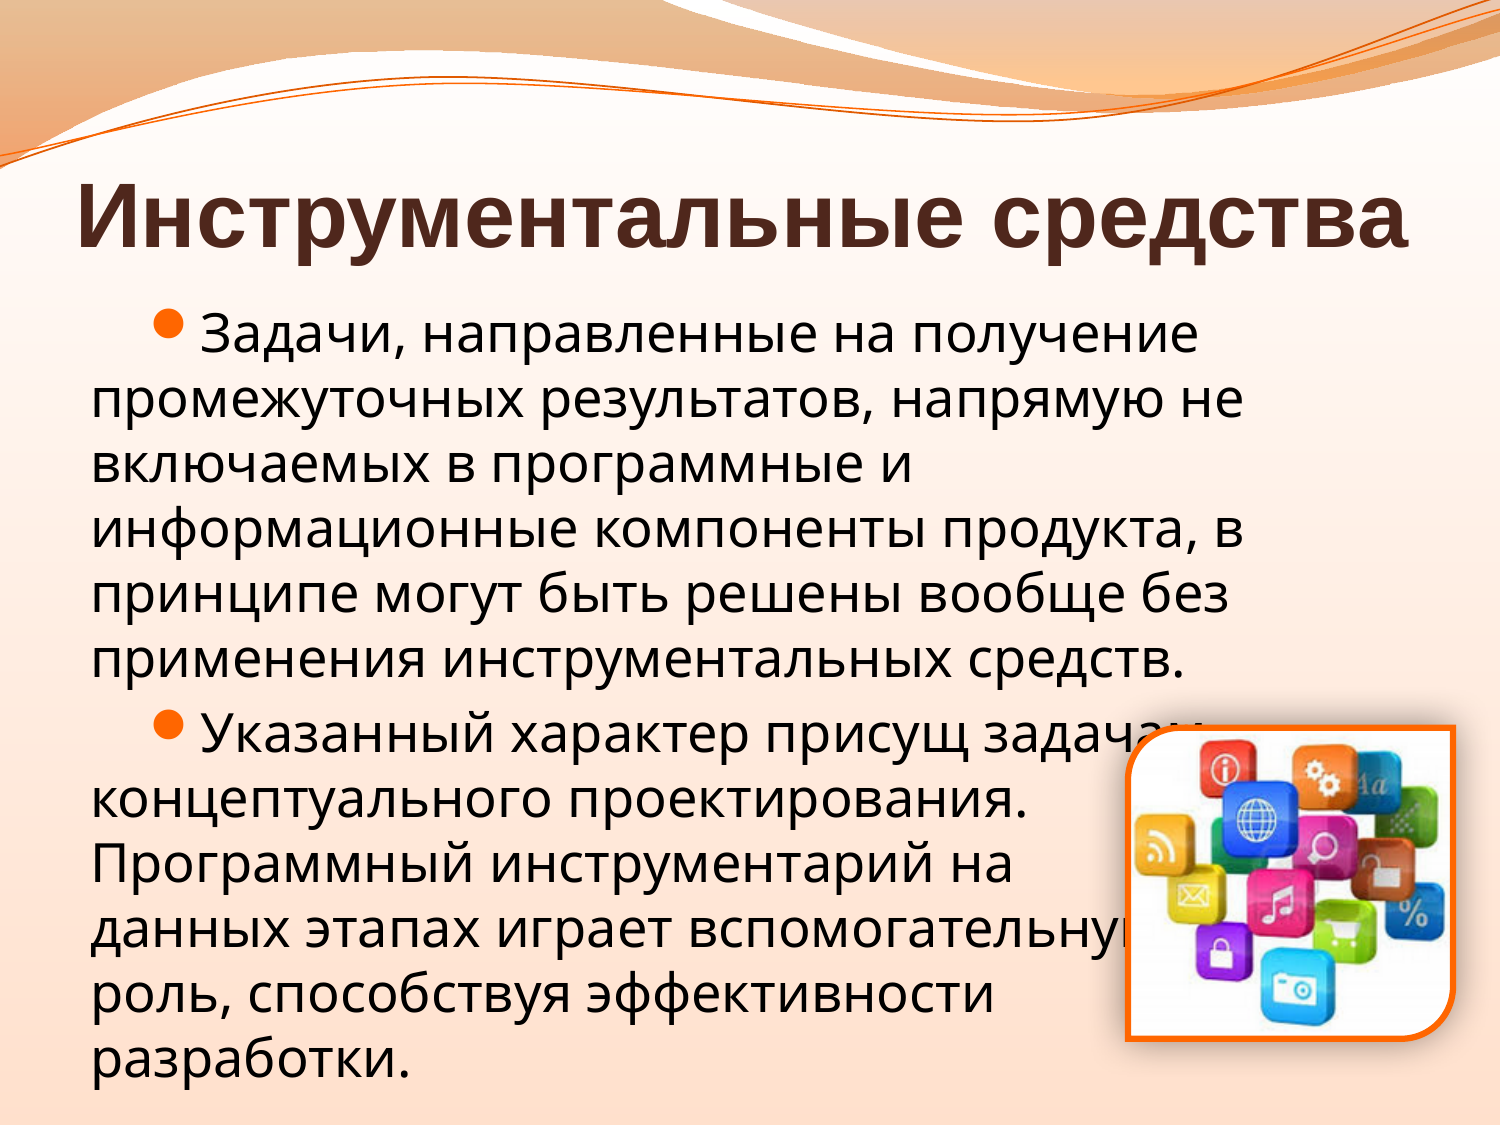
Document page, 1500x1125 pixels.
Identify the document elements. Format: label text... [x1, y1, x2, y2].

picture [1127, 727, 1454, 1039]
title Инструментальные средства [75, 78, 1425, 266]
list Задачи, направленные на получение промежуточных результатов, напрямую не включаемых в программные и информационные компоненты продукта, в принципе могут быть решены вообще без применения инструментальных средств. Указанный характер присущ задачам концептуального проектирования. Программный инструментарий на данных этапах играет вспомогательную роль, способствуя эффективности разработки. [75, 290, 1425, 1083]
